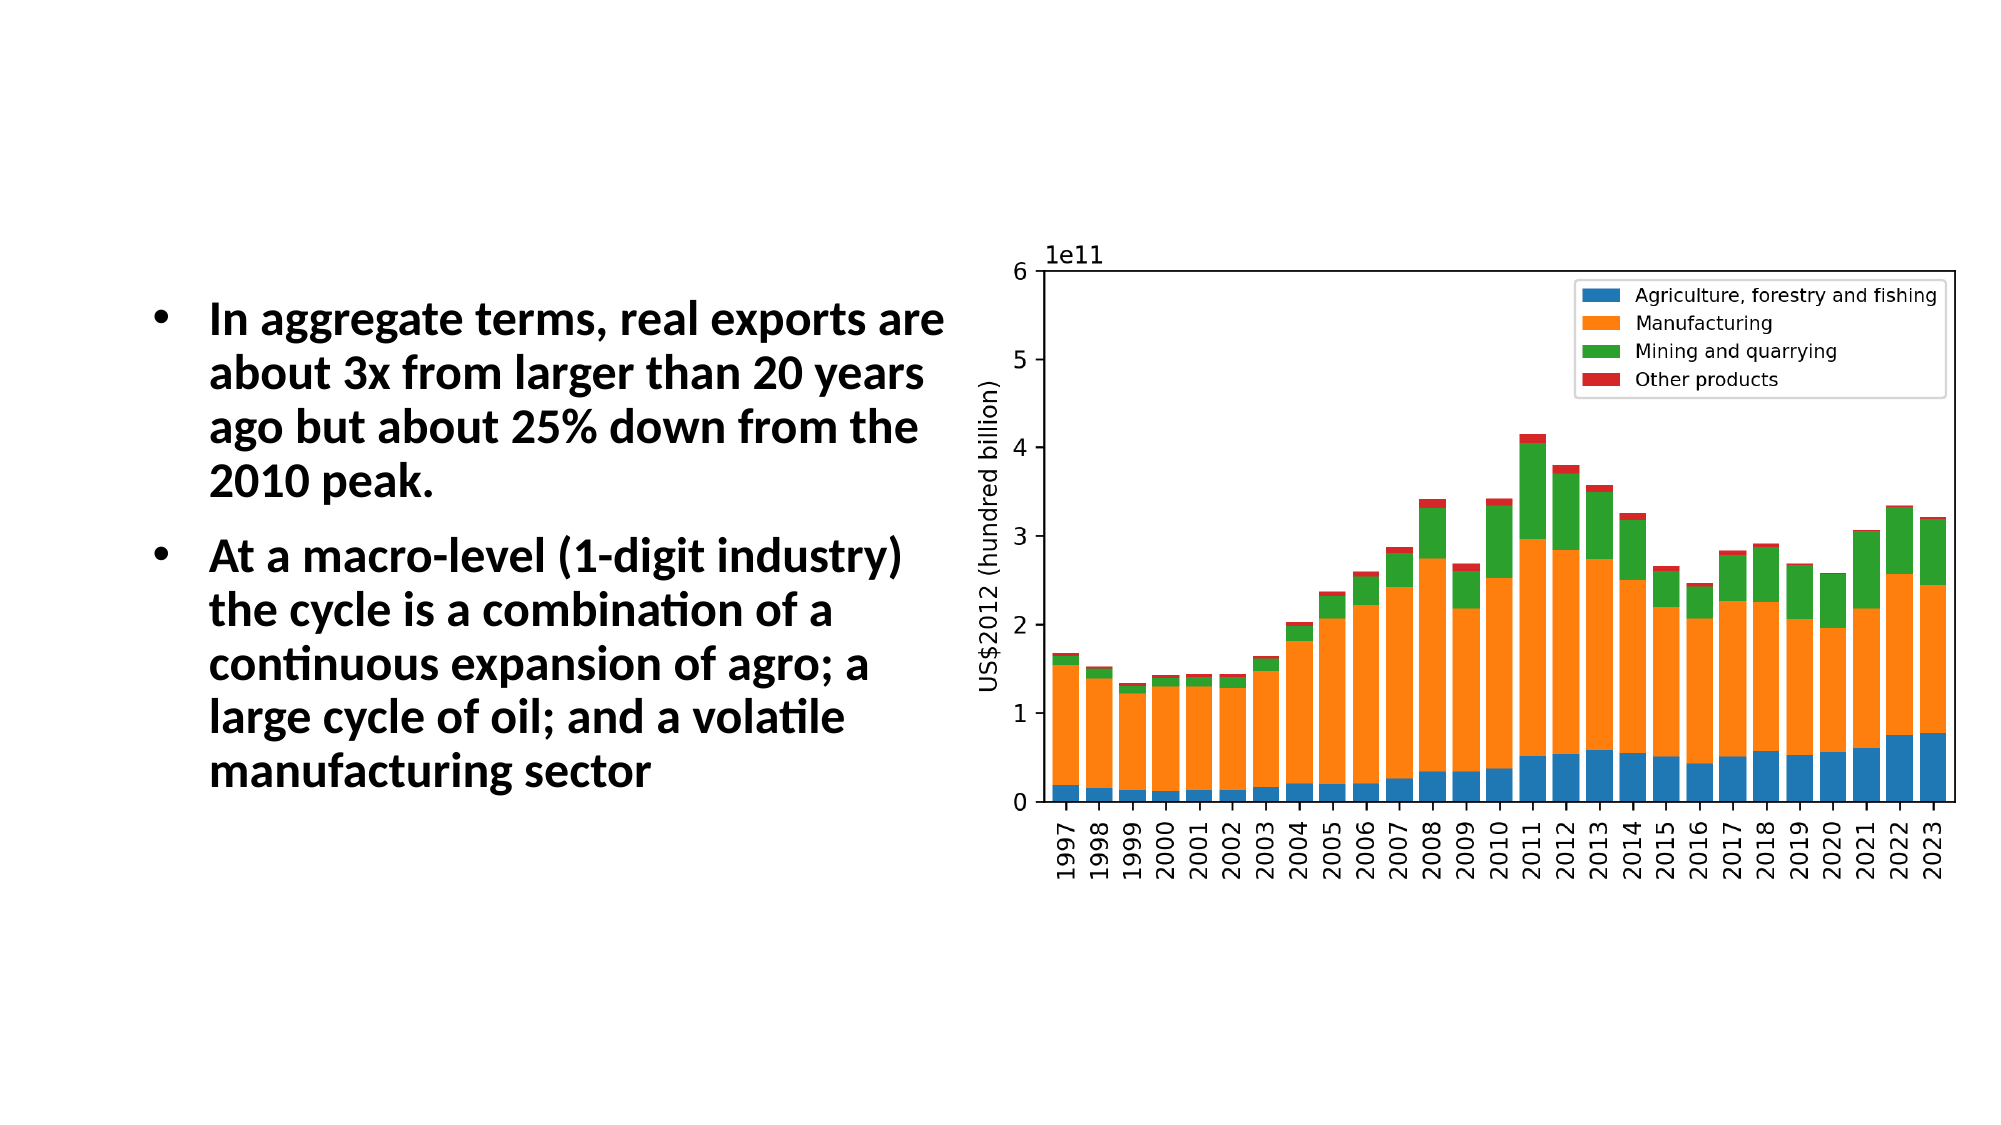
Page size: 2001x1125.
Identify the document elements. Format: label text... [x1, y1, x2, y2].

list In aggregate terms, real exports are about 3x from larger than 20 years ago but about 25% down from the 2010 peak. At a macro-level (1-digit industry) the cycle is a combination of a continuous expansion of agro; a large cycle of oil; and a volatile manufacturing sector [137, 284, 984, 990]
picture [953, 218, 1980, 904]
